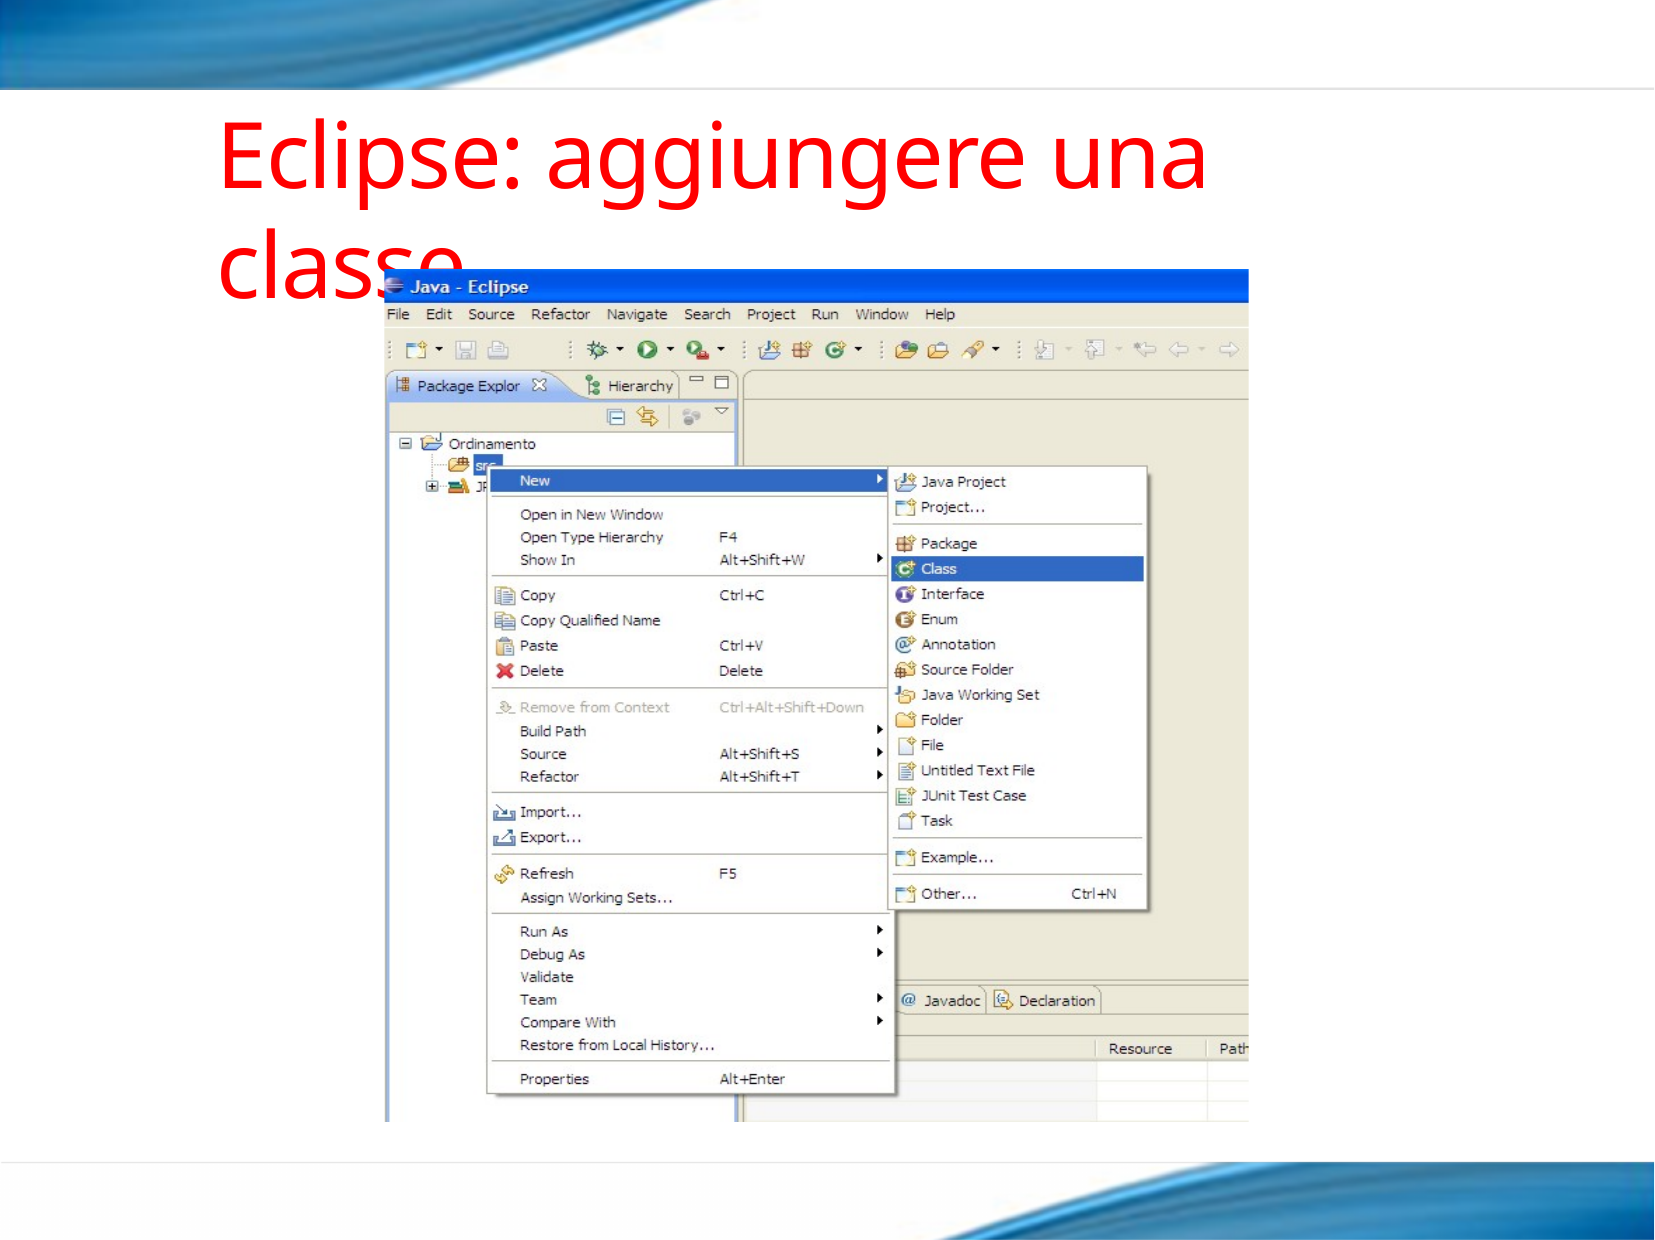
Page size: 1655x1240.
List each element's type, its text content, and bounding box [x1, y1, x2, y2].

title Eclipse: aggiungere una classe [214, 94, 1457, 318]
picture [2, 1162, 1654, 1239]
text_box [384, 269, 1249, 1123]
picture [0, 0, 1655, 90]
